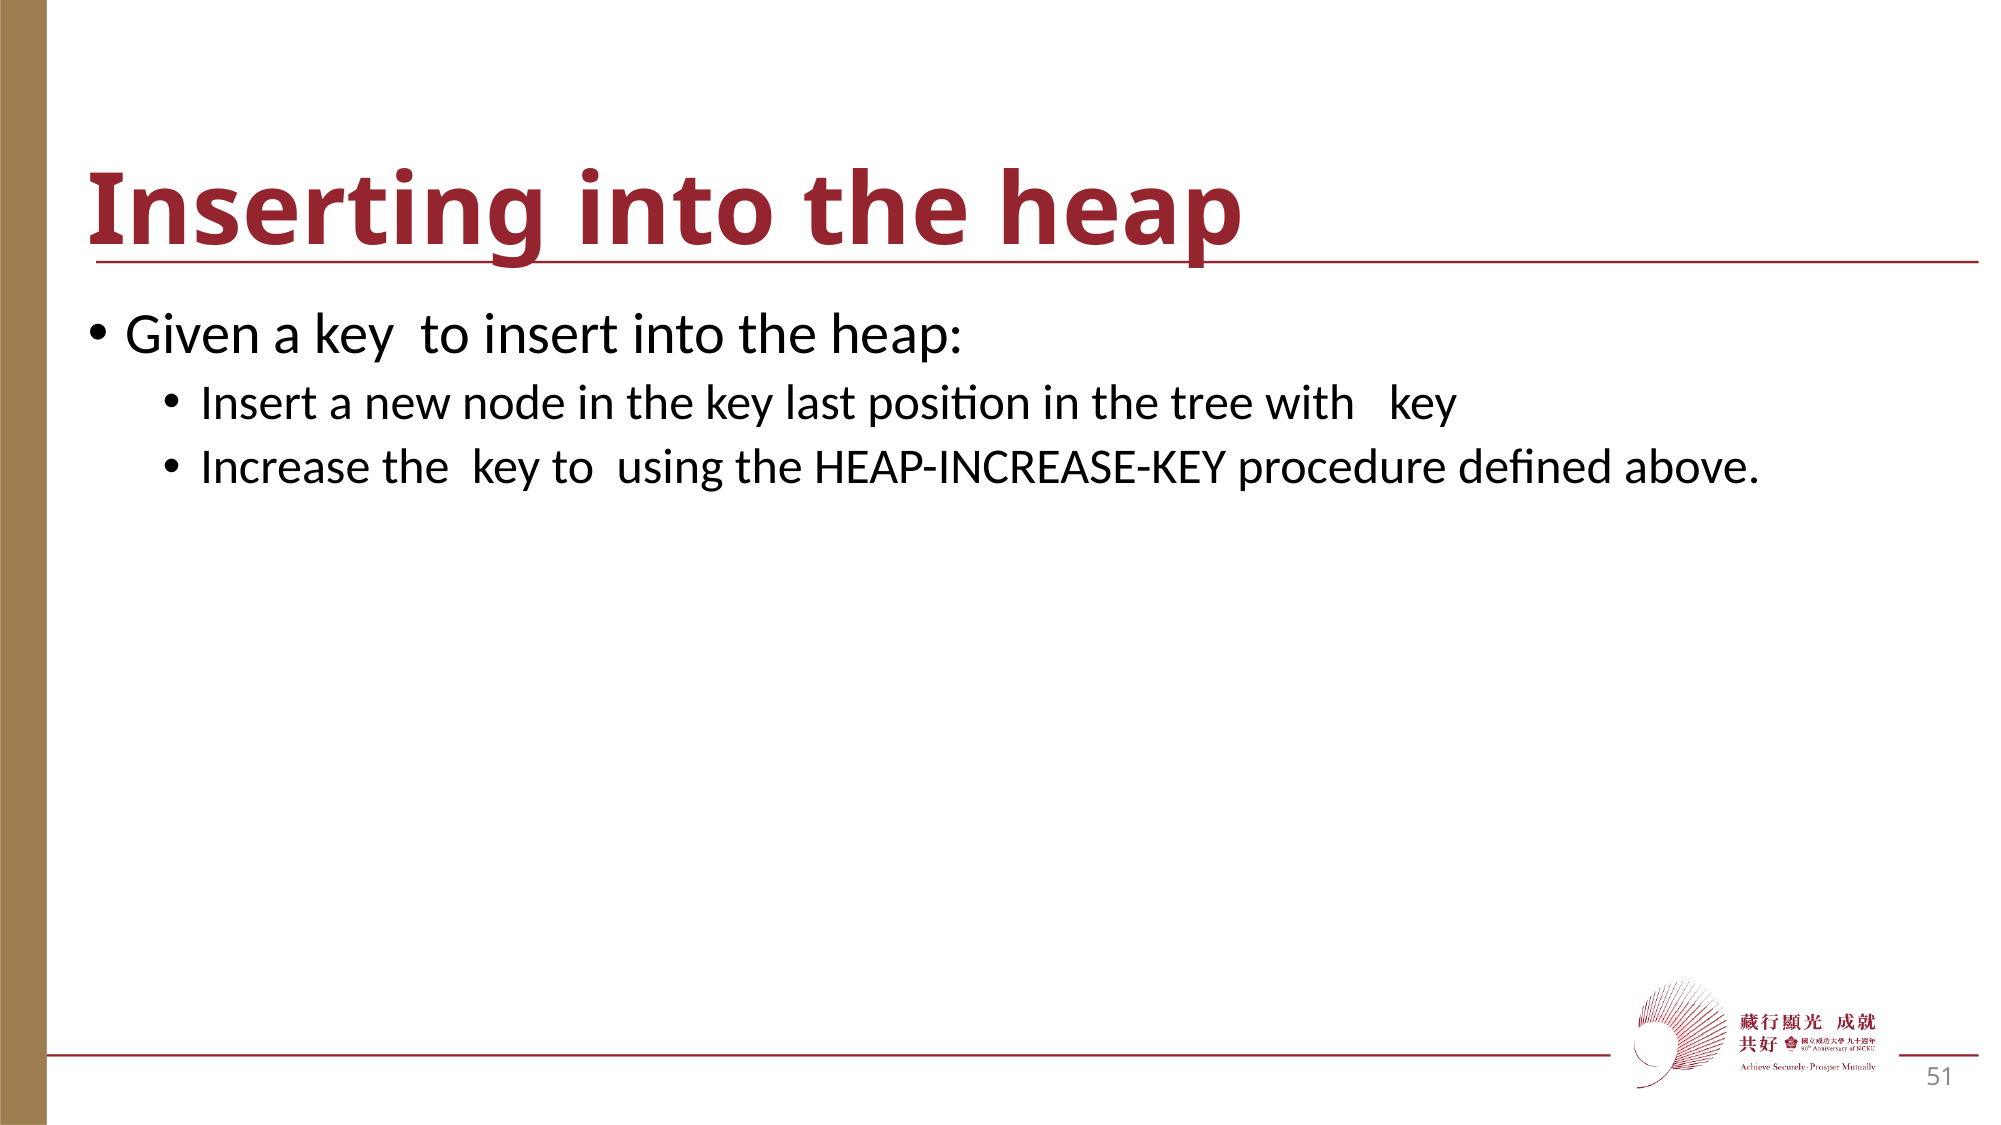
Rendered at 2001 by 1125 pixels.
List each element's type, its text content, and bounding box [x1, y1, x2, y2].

picture [0, 0, 2000, 1125]
slide_number 51 [1880, 1047, 1970, 1108]
title Inserting into the heap [72, 131, 1827, 274]
